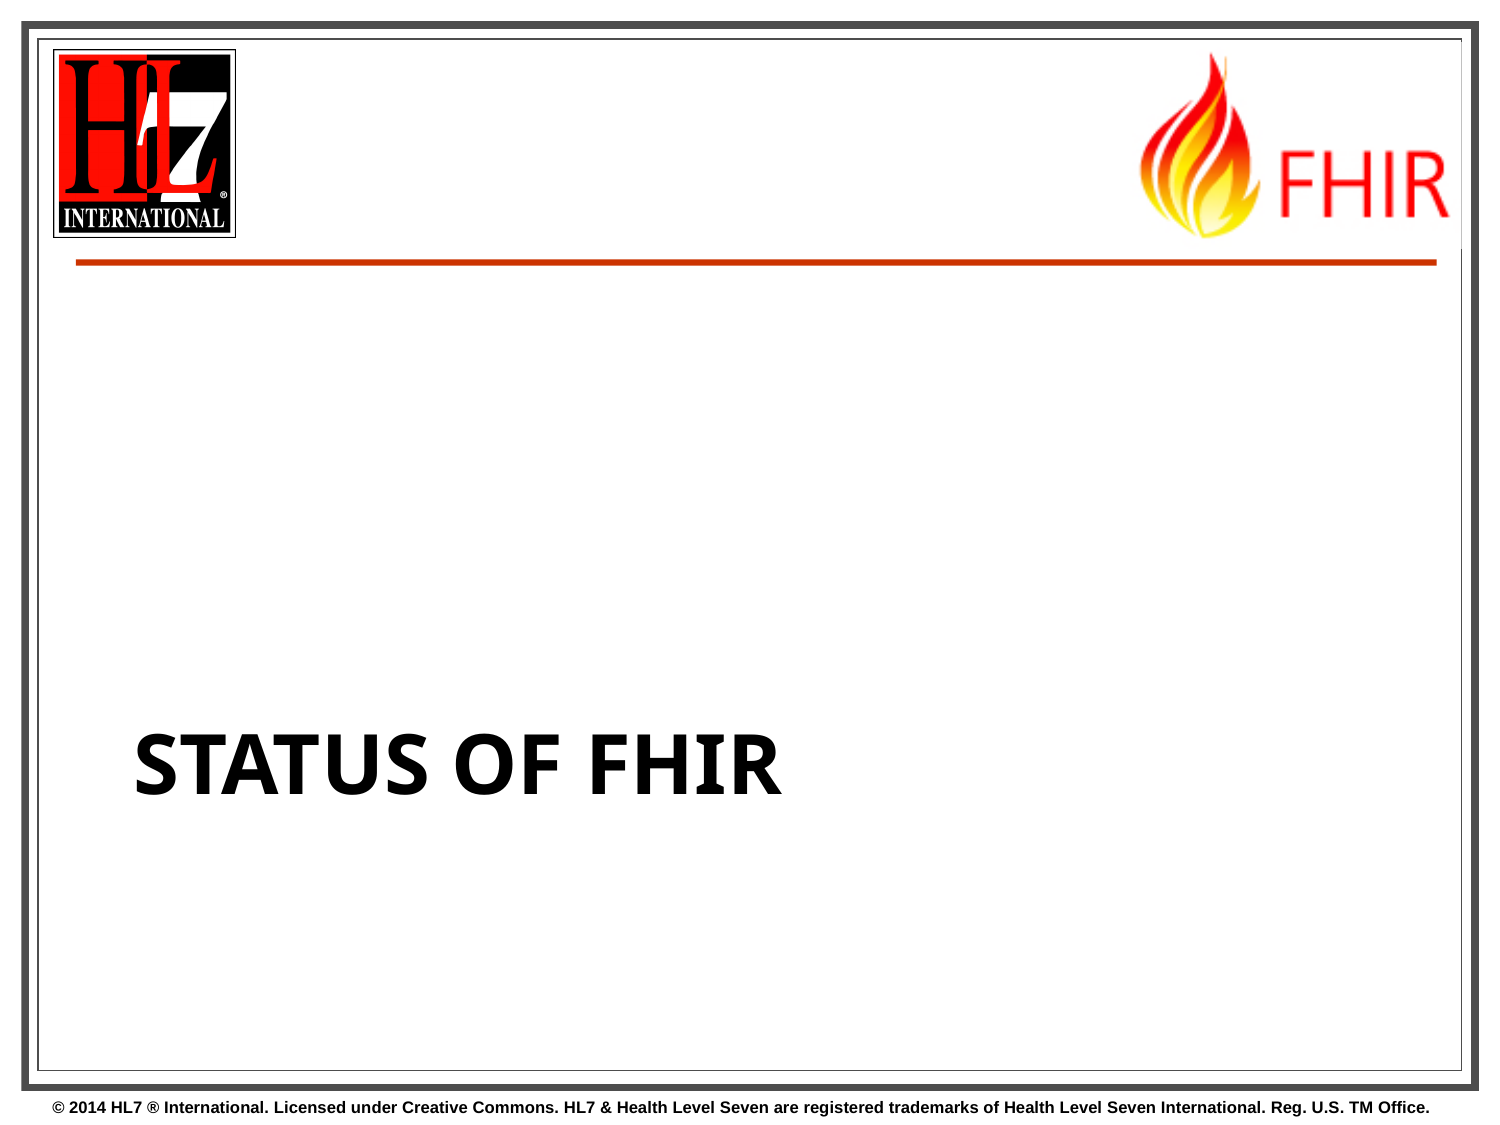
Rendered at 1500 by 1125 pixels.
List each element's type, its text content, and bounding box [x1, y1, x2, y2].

title Status of FHIR [118, 722, 1394, 947]
picture [53, 49, 236, 238]
picture [1128, 42, 1462, 249]
